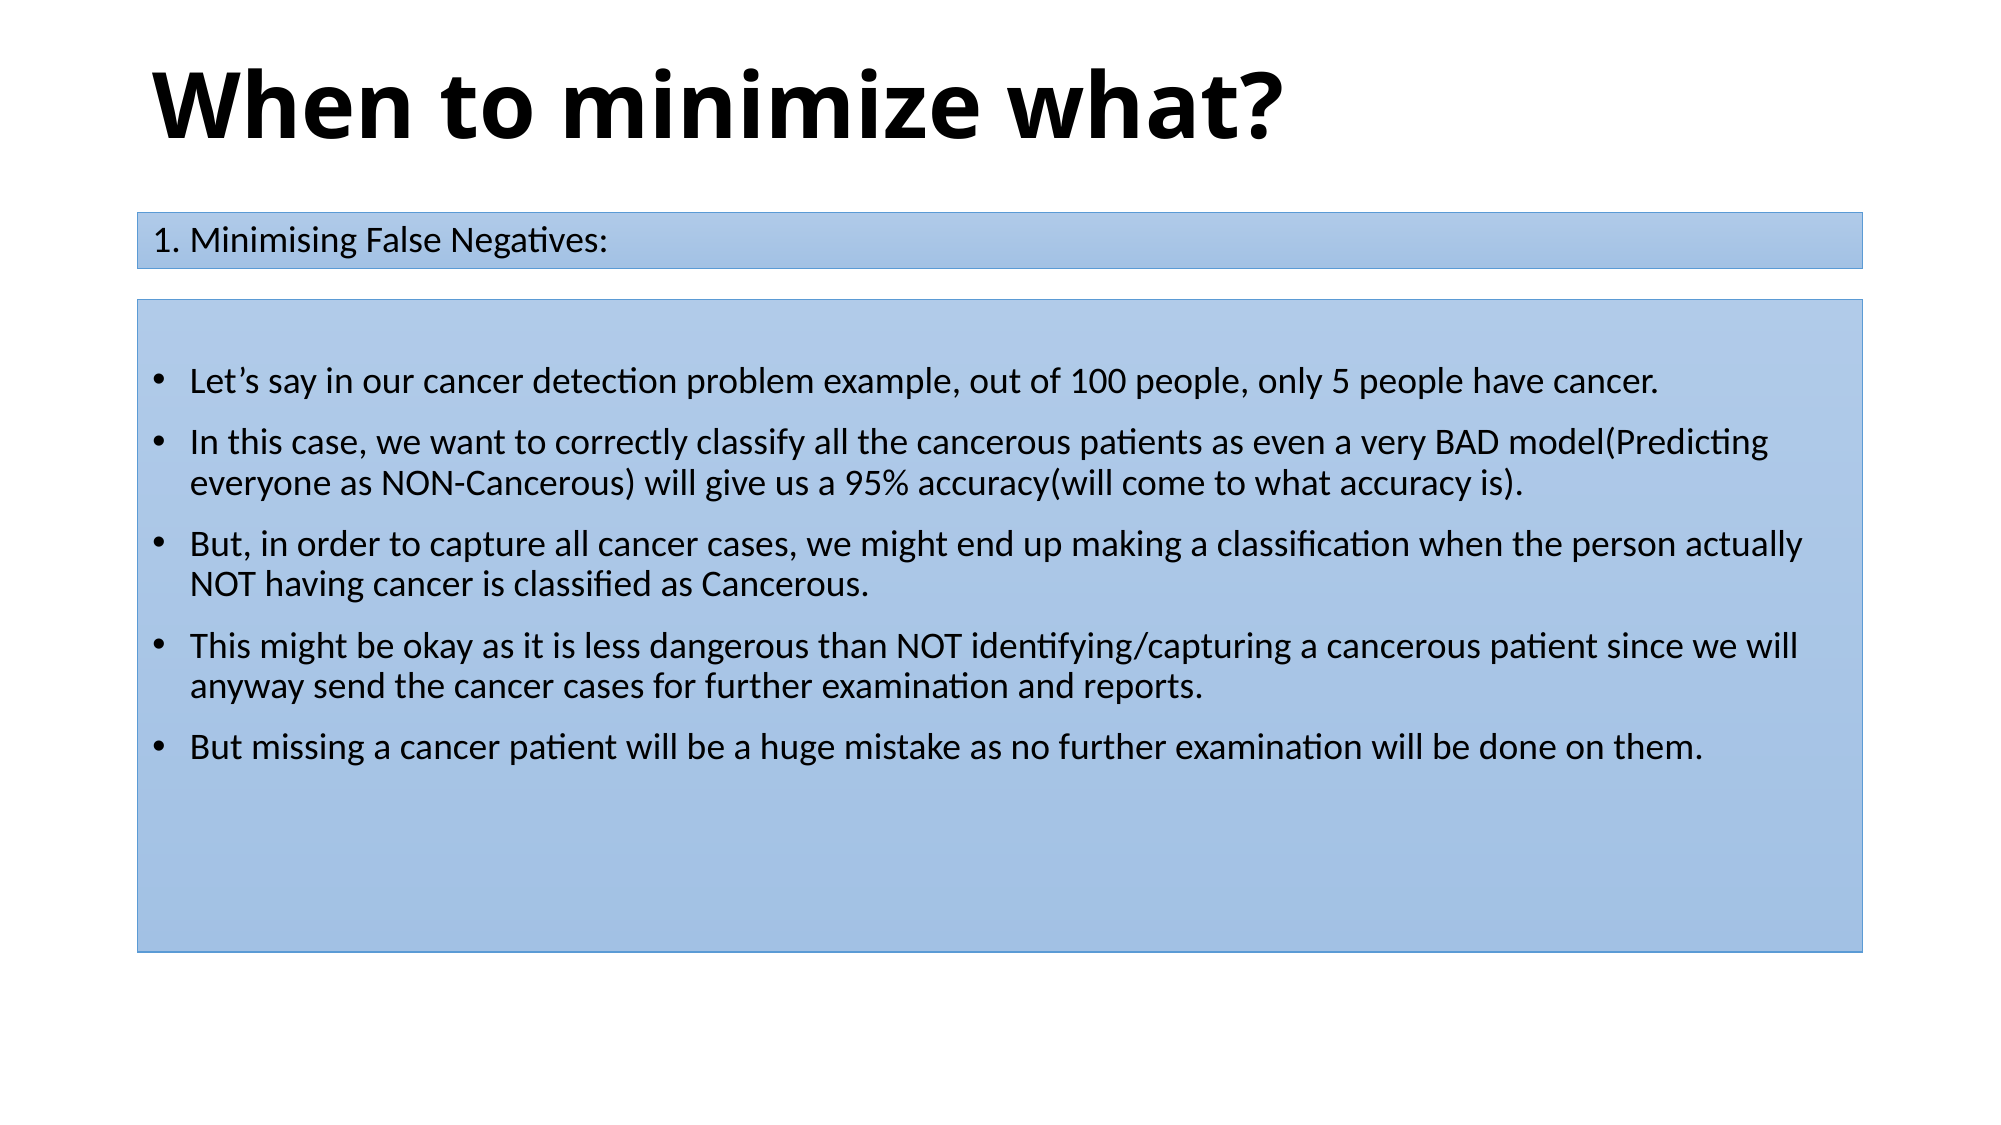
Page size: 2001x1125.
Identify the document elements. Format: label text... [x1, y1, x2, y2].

list Let’s say in our cancer detection problem example, out of 100 people, only 5 people have cancer. In this case, we want to correctly classify all the cancerous patients as even a very BAD model(Predicting everyone as NON-Cancerous) will give us a 95% accuracy(will come to what accuracy is). But, in order to capture all cancer cases, we might end up making a classification when the person actually NOT having cancer is classified as Cancerous. This might be okay as it is less dangerous than NOT identifying/capturing a cancerous patient since we will anyway send the cancer cases for further examination and reports. But missing a cancer patient will be a huge mistake as no further examination will be done on them. [137, 299, 1863, 953]
text_box 1. Minimising False Negatives: [137, 212, 1863, 269]
title When to minimize what? [137, 0, 1863, 212]
